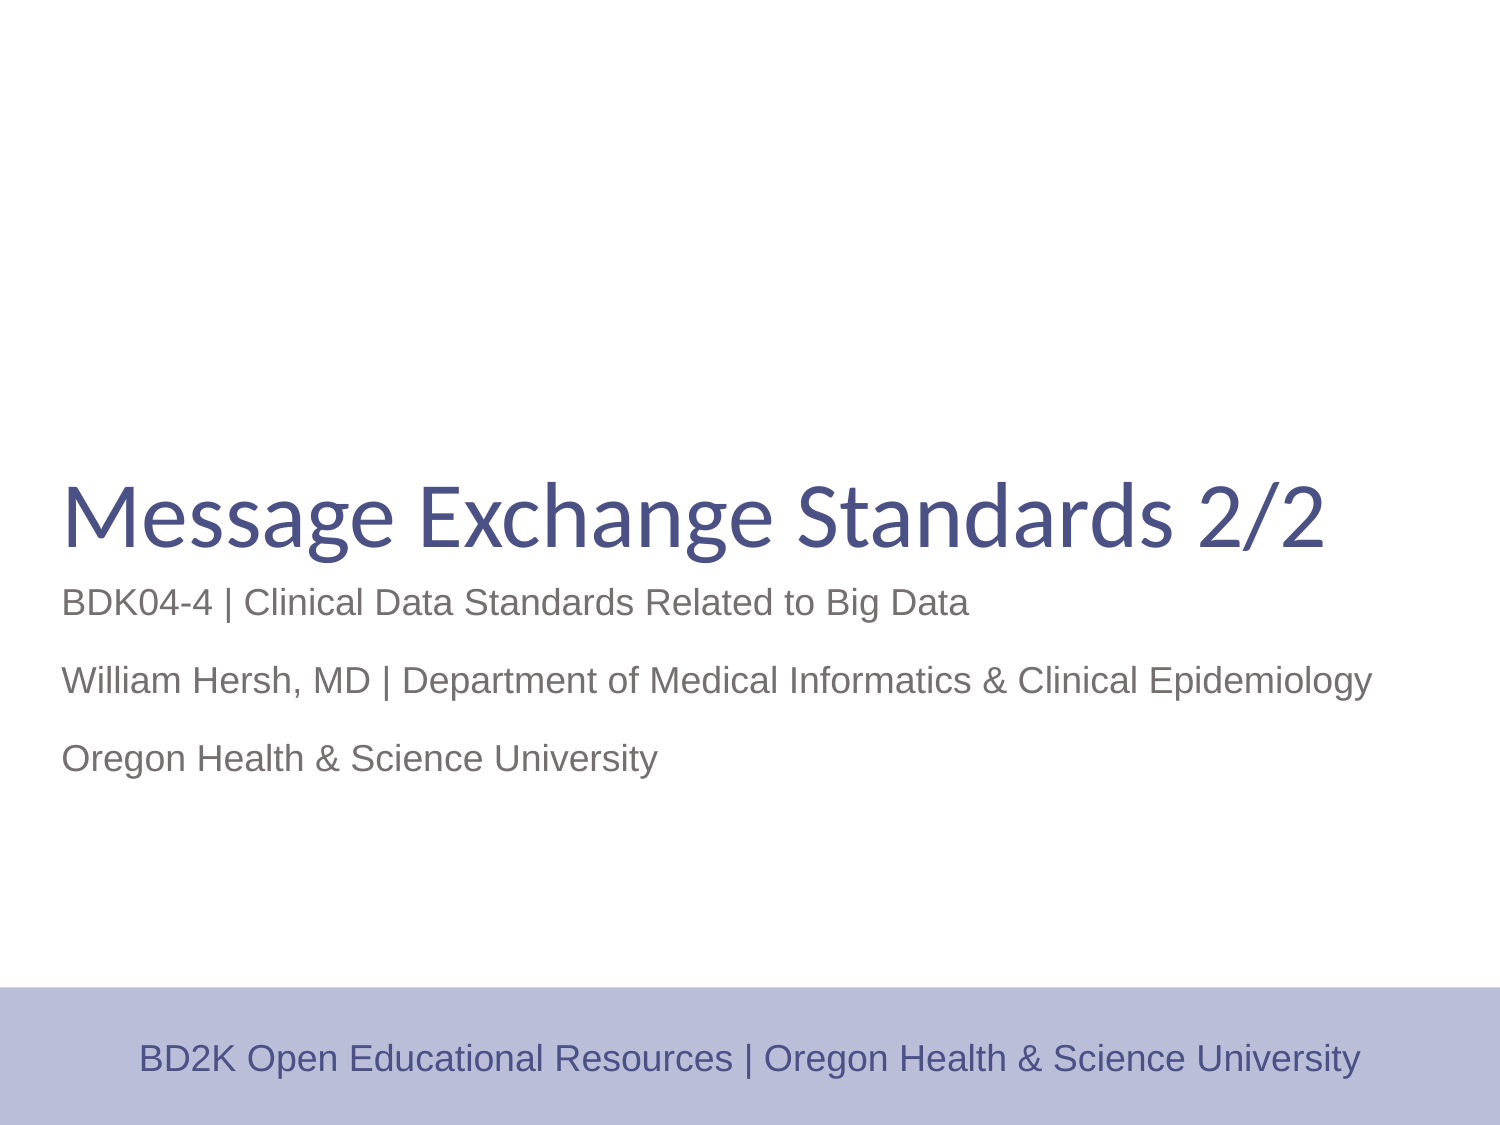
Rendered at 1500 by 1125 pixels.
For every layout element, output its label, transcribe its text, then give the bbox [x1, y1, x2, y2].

title Message Exchange Standards 2/2 [46, 184, 1454, 575]
subtitle BDK04-4 | Clinical Data Standards Related to Big Data William Hersh, MD | Department of Medical Informatics & Clinical Epidemiology Oregon Health & Science University [46, 575, 1454, 925]
